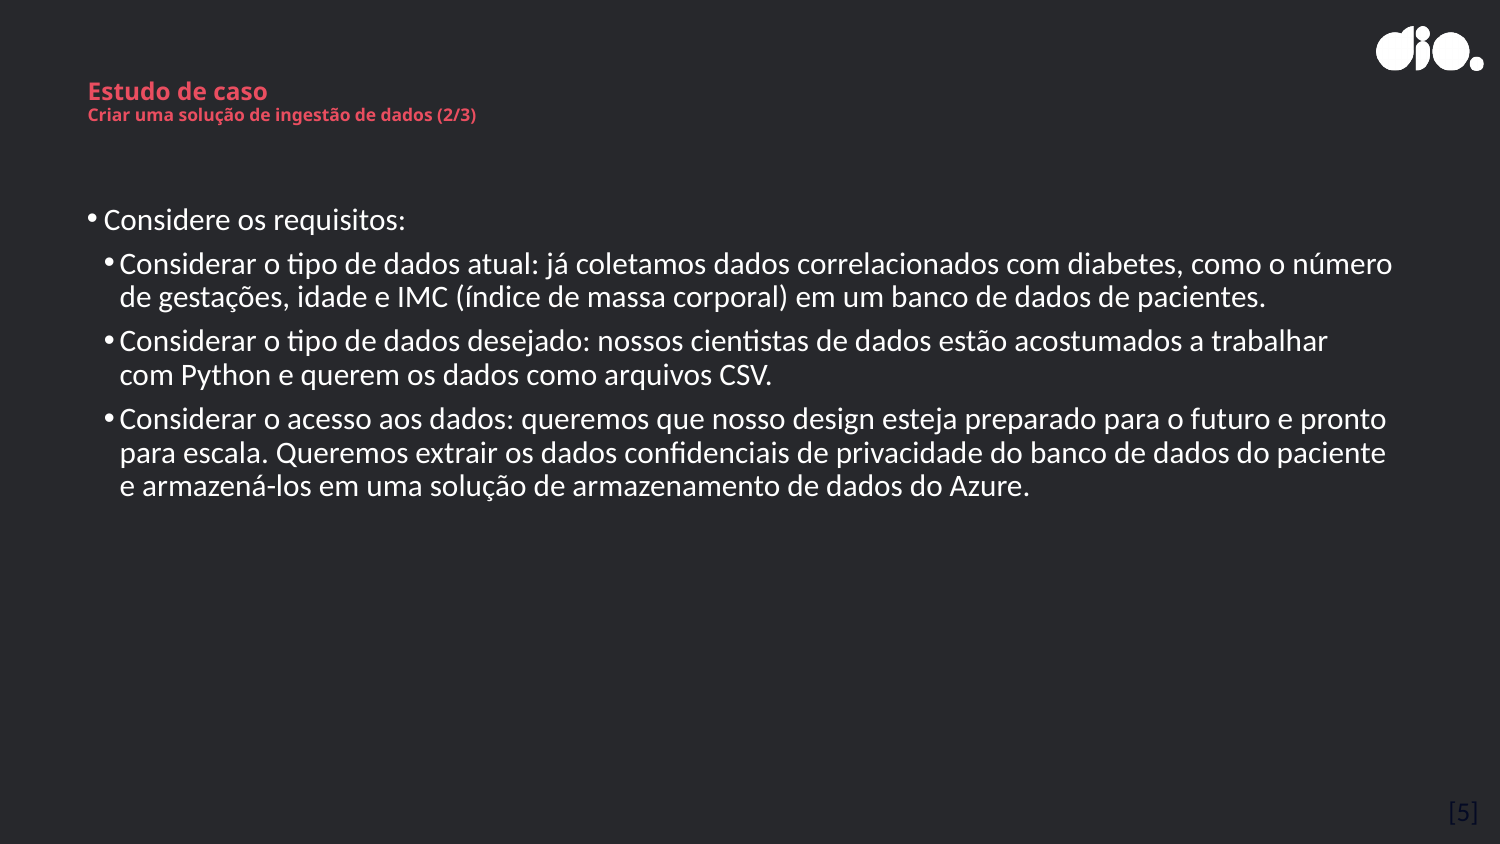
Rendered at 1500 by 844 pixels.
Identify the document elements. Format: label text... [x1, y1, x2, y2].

picture [1376, 26, 1484, 71]
text_box [5] [1394, 779, 1494, 844]
list Considere os requisitos: Considerar o tipo de dados atual: já coletamos dados correlacionados com diabetes, como o número de gestações, idade e IMC (índice de massa corporal) em um banco de dados de pacientes. Considerar o tipo de dados desejado: nossos cientistas de dados estão acostumados a trabalhar com Python e querem os dados como arquivos CSV. Considerar o acesso aos dados: queremos que nosso design esteja preparado para o futuro e pronto para escala. Queremos extrair os dados confidenciais de privacidade do banco de dados do paciente e armazená-los em uma solução de armazenamento de dados do Azure. [72, 195, 1428, 516]
title Estudo de caso Criar uma solução de ingestão de dados (2/3) [72, 71, 1428, 133]
